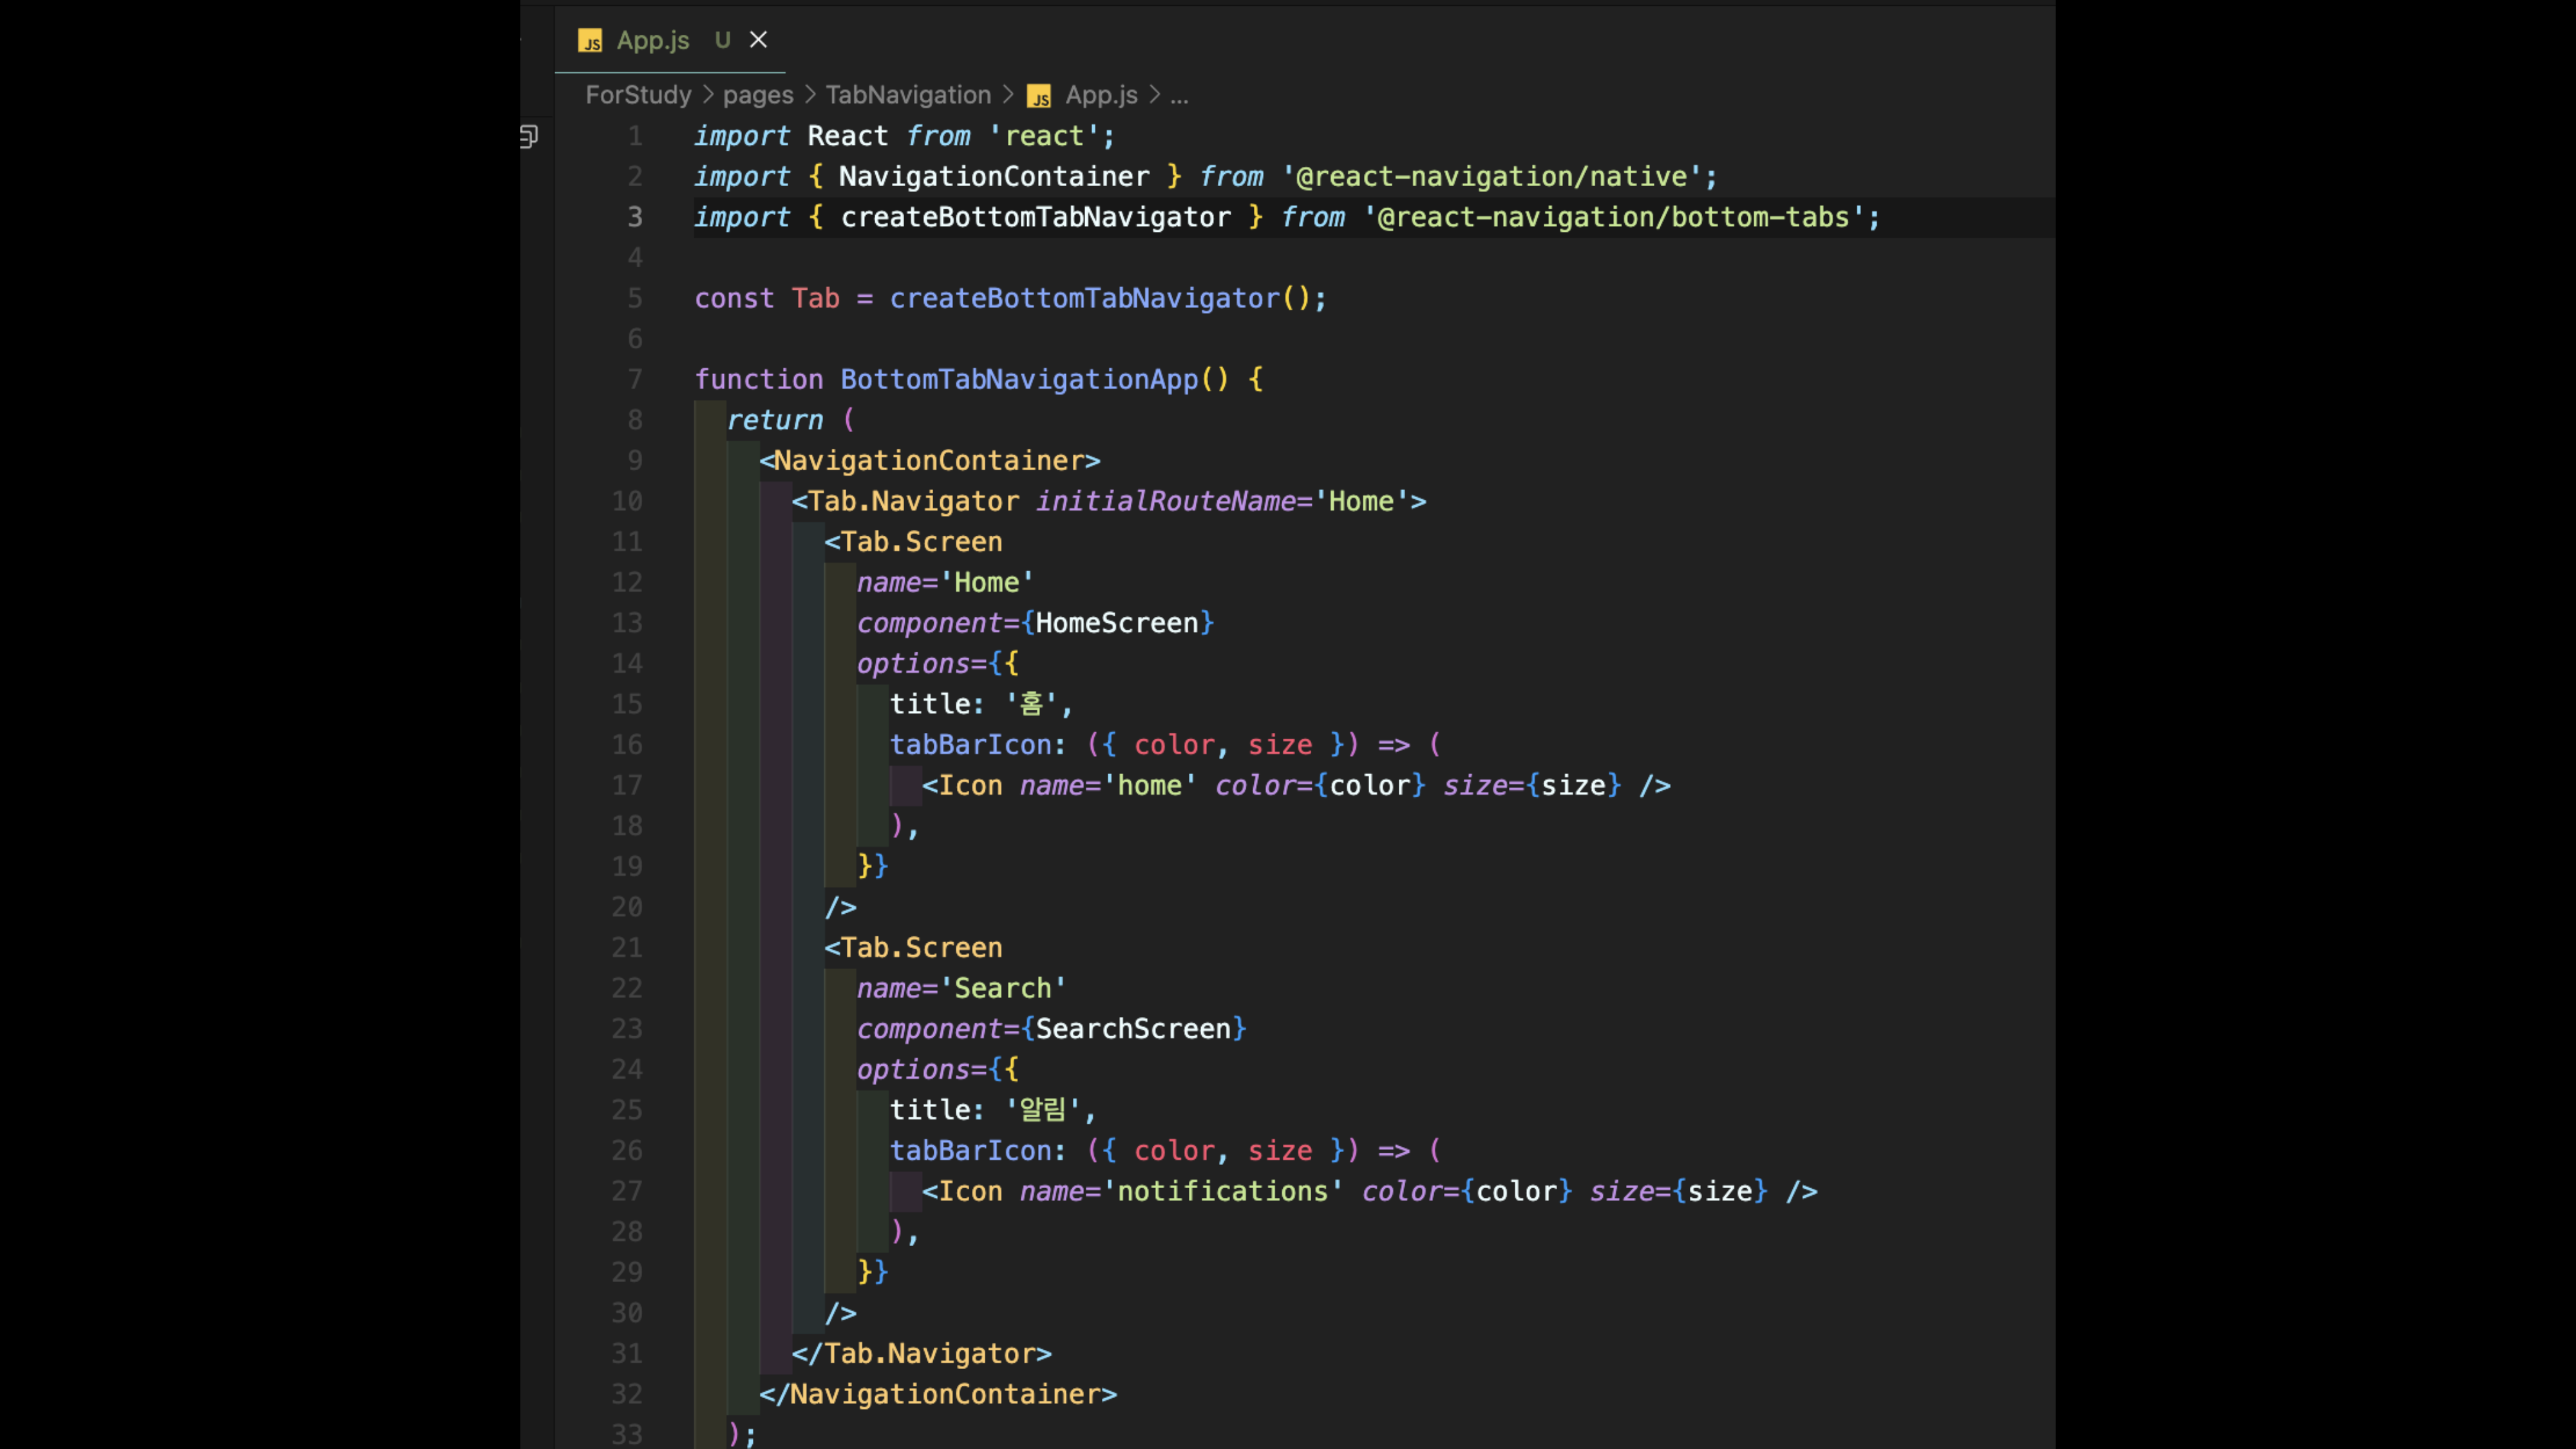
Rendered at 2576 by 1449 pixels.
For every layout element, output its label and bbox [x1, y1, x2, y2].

picture [520, 0, 2056, 1449]
